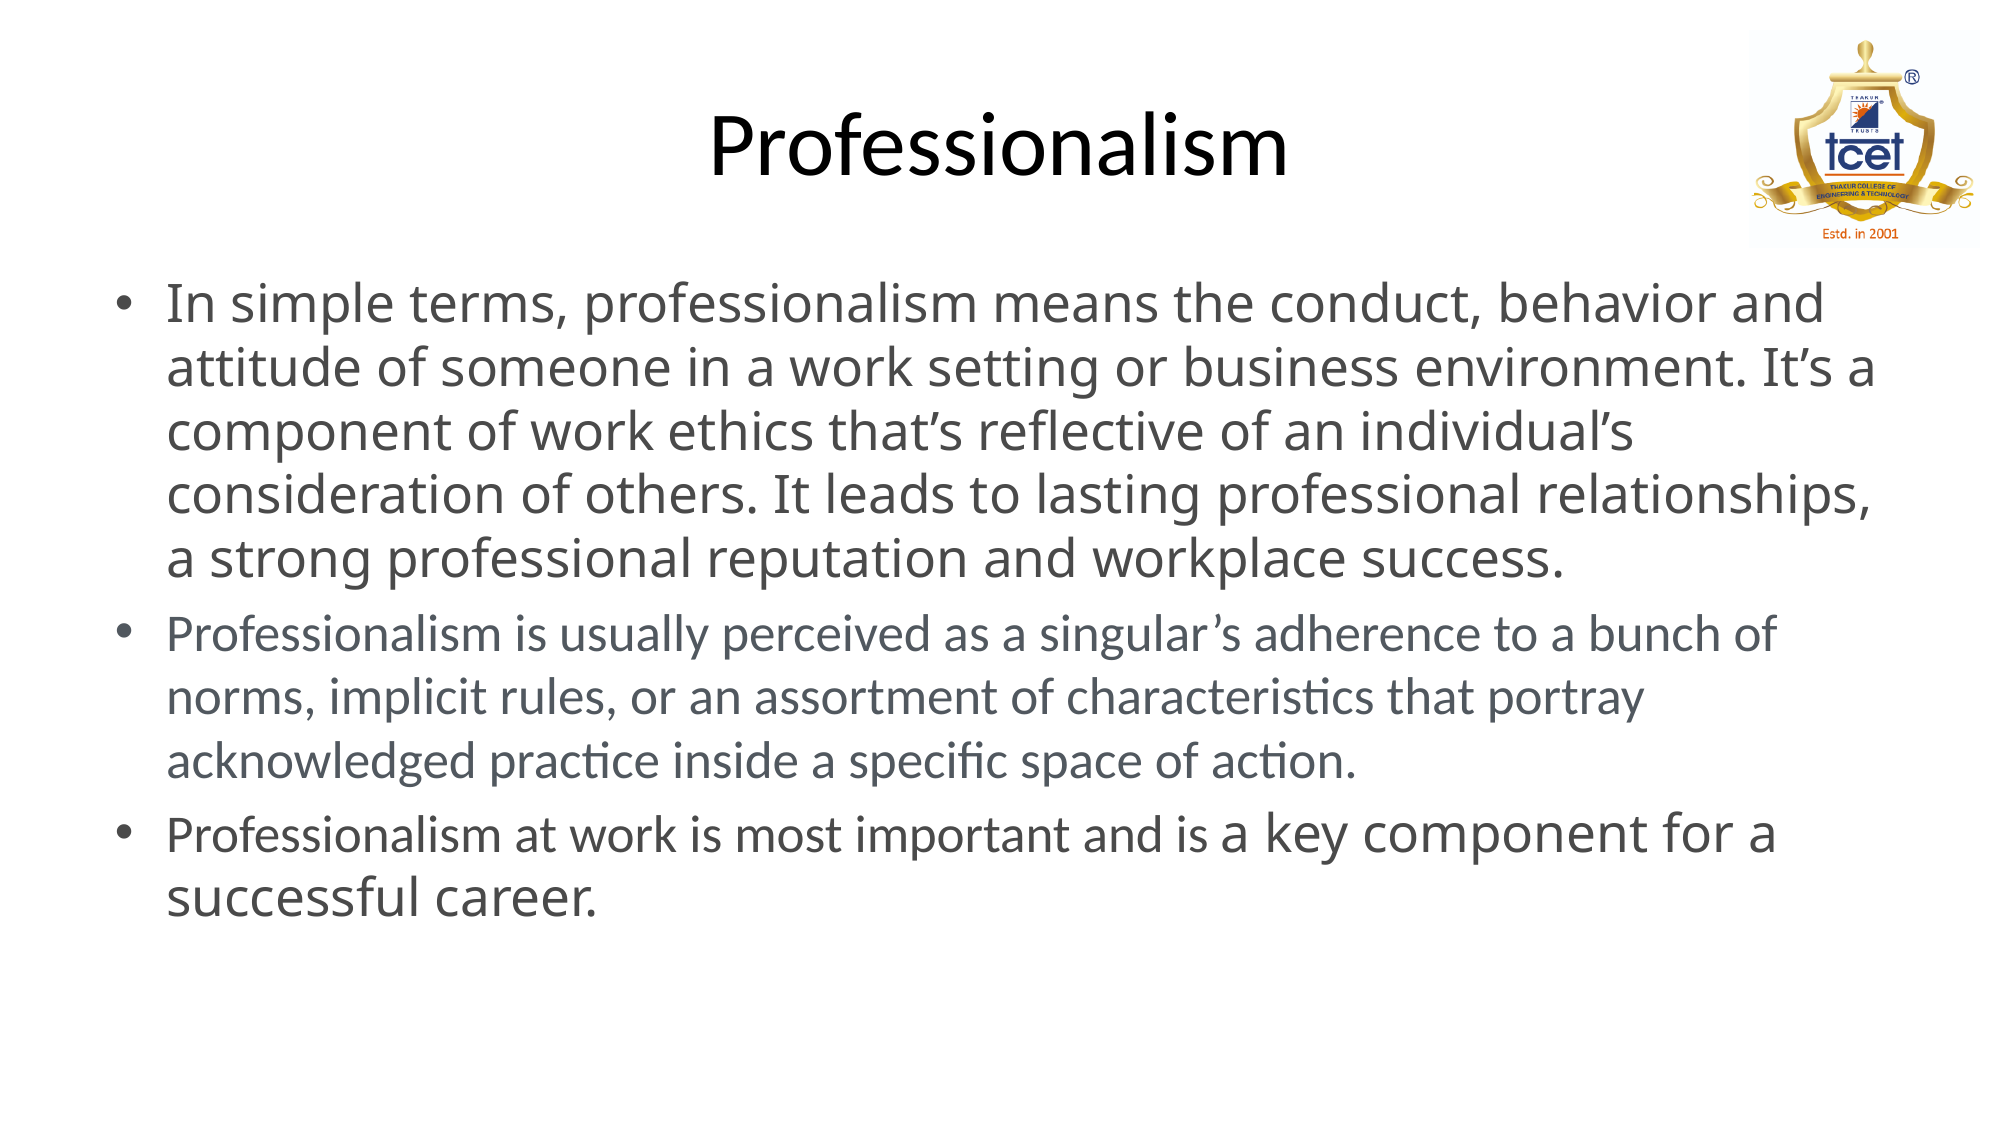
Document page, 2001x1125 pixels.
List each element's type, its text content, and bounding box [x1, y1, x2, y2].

list In simple terms, professionalism means the conduct, behavior and attitude of someone in a work setting or business environment. It’s a component of work ethics that’s reflective of an individual’s consideration of others. It leads to lasting professional relationships, a strong professional reputation and workplace success. Professionalism is usually perceived as a singular’s adherence to a bunch of norms, implicit rules, or an assortment of characteristics that portray acknowledged practice inside a specific space of action. Professionalism at work is most important and is a key component for a successful career. [99, 262, 1900, 1005]
picture [1749, 30, 1980, 248]
title Professionalism [99, 45, 1900, 233]
